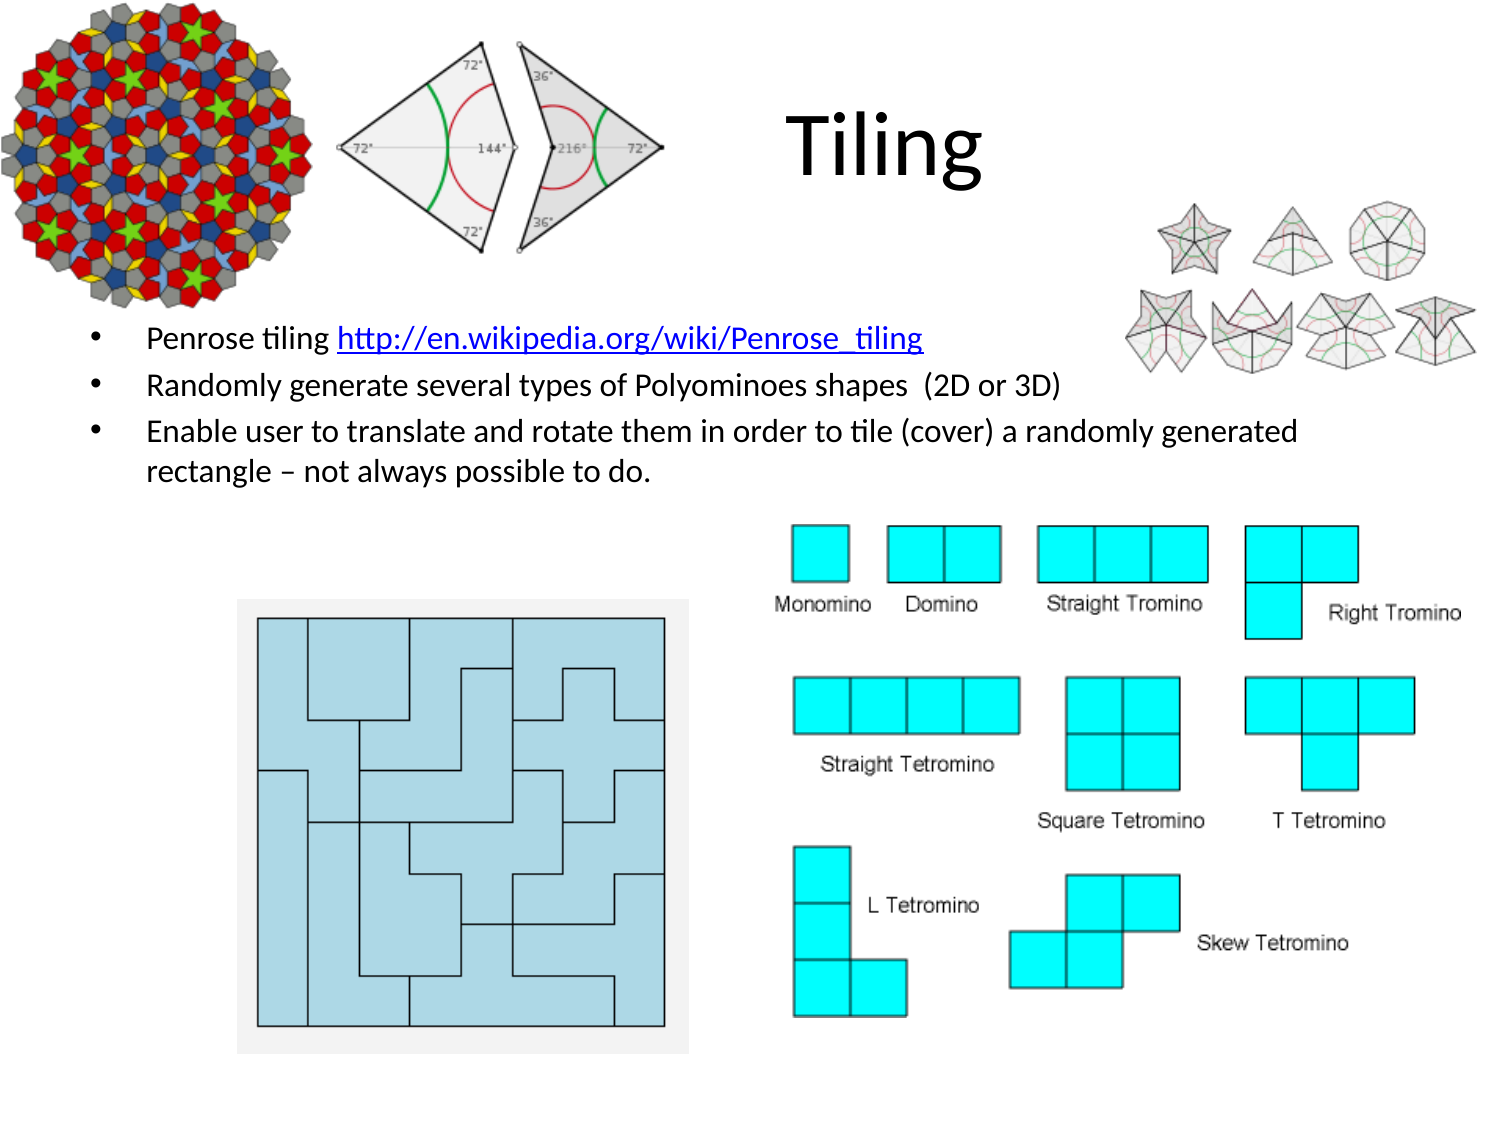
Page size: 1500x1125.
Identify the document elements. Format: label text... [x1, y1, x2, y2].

title Tiling [680, 45, 1425, 233]
picture [1124, 199, 1477, 385]
picture [237, 599, 690, 1054]
list Penrose tiling http://en.wikipedia.org/wiki/Penrose_tiling Randomly generate several types of Polyominoes shapes (2D or 3D) Enable user to translate and rotate them in order to tile (cover) a randomly generated rectangle – not always possible to do. [75, 262, 1425, 1005]
picture [324, 37, 677, 257]
picture [0, 0, 313, 313]
picture [774, 524, 1462, 1018]
